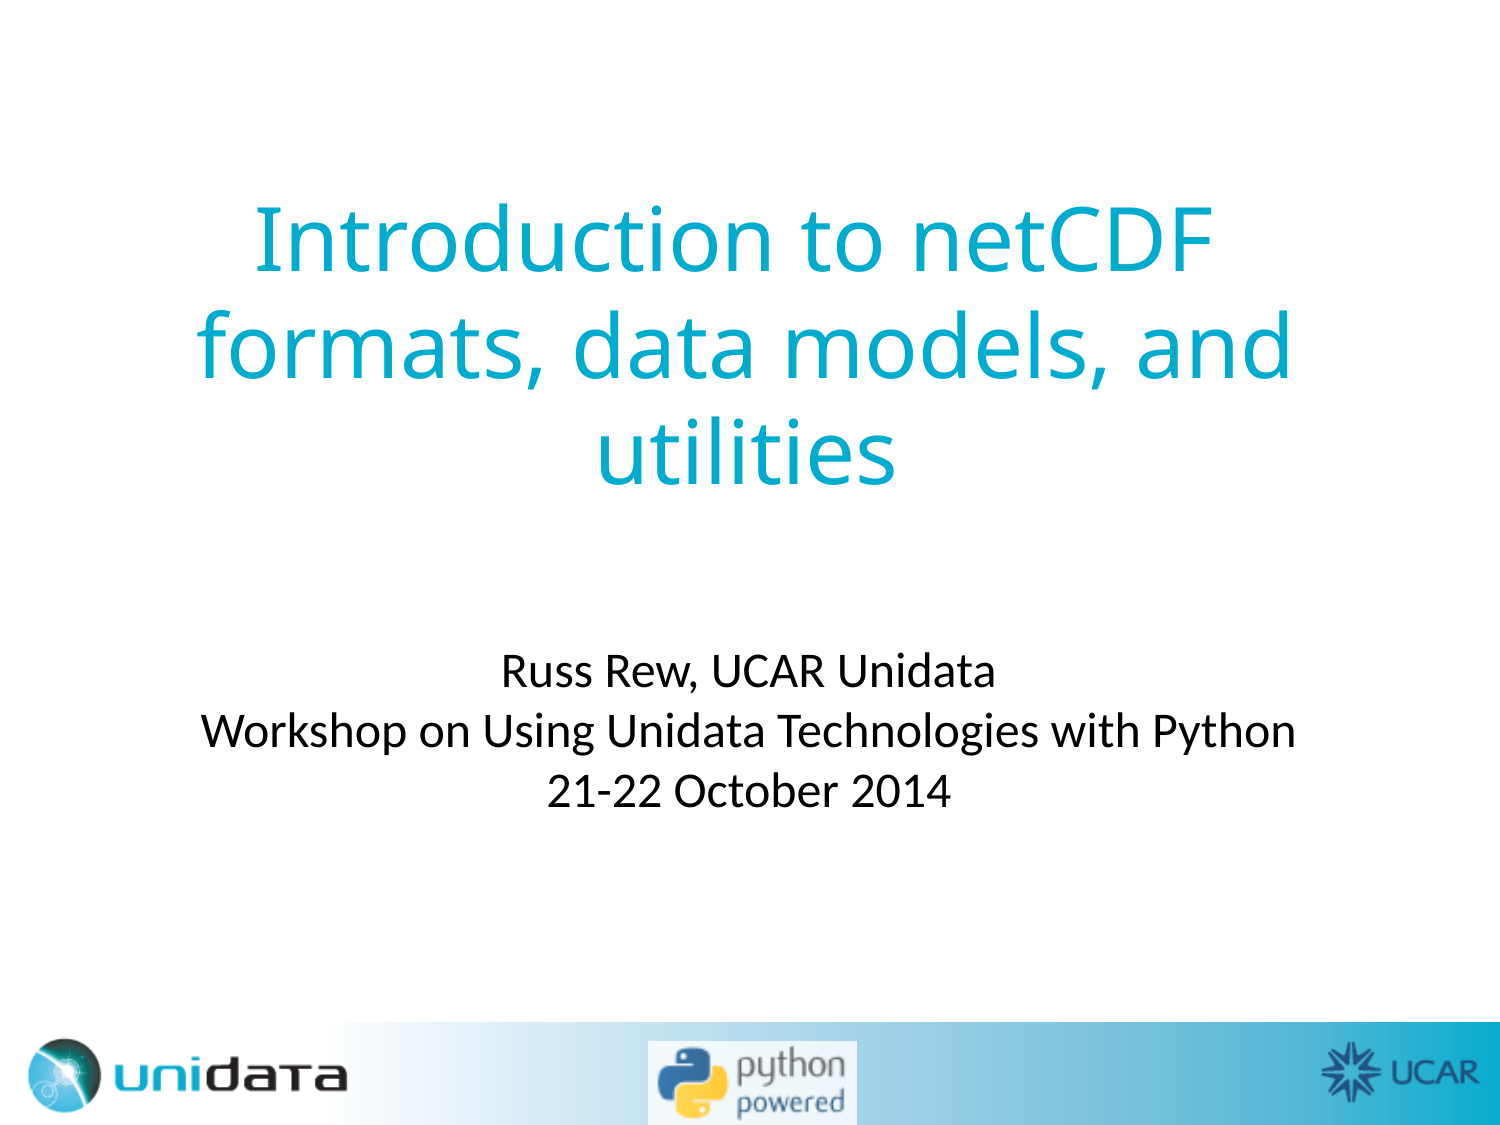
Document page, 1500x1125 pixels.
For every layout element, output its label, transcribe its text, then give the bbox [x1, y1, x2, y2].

picture [4, 1022, 1500, 1125]
text_box Russ Rew, UCAR Unidata Workshop on Using Unidata Technologies with Python 21-22 October 2014 [79, 637, 1419, 836]
title Introduction to netCDF formats, data models, and utilities [112, 174, 1388, 513]
